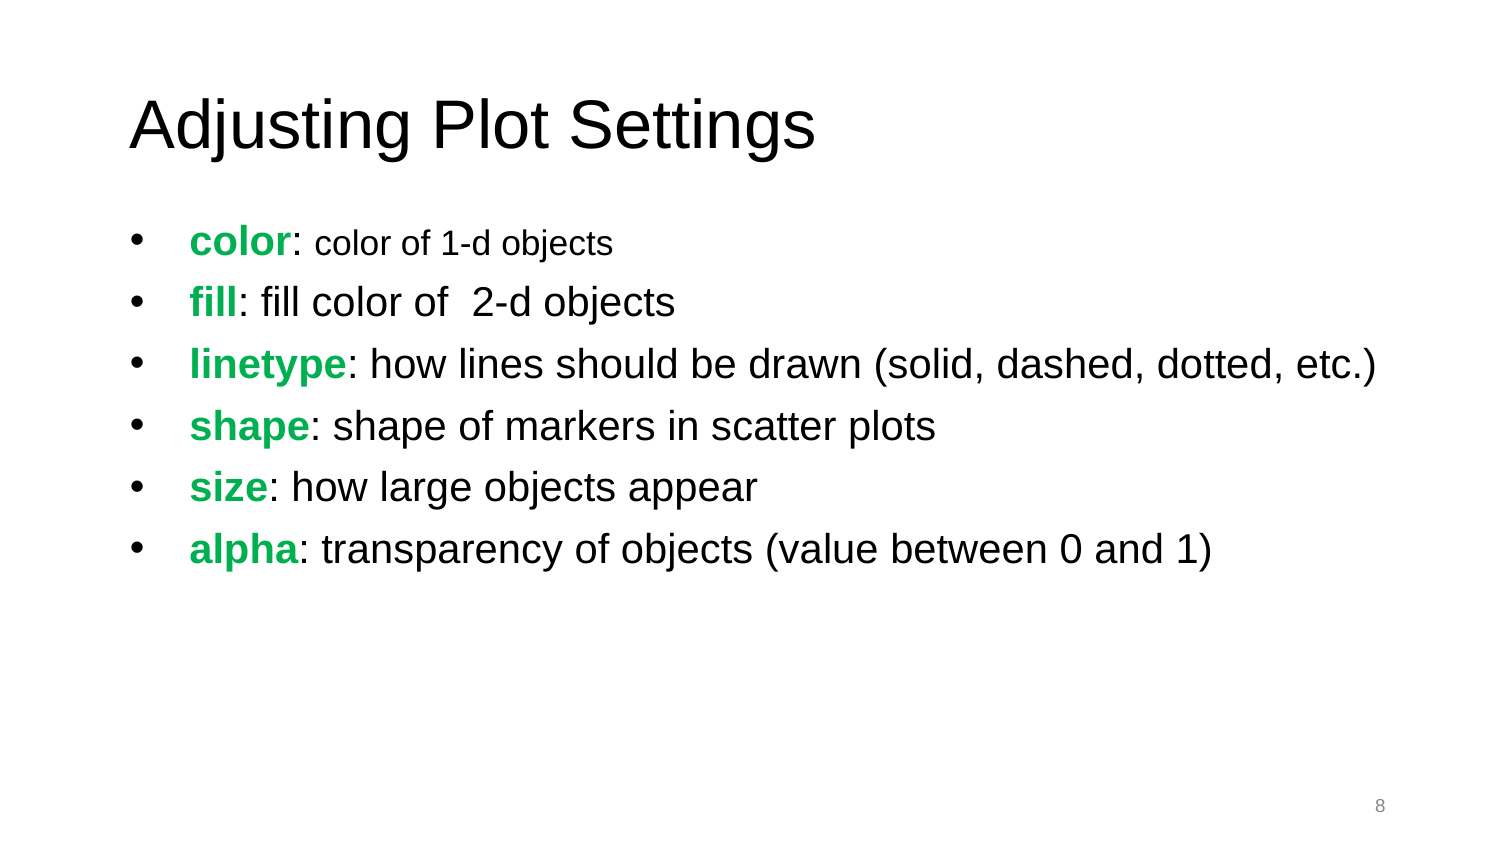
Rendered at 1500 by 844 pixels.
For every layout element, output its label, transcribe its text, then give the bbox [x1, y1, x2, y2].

slide_number 8 [1059, 782, 1397, 827]
title Adjusting Plot Settings [103, 44, 1397, 207]
list color: color of 1-d objects fill: fill color of 2-d objects linetype: how lines should be drawn (solid, dashed, dotted, etc.) shape: shape of markers in scatter plots size: how large objects appear alpha: transparency of objects (value between 0 and 1) [103, 207, 1397, 796]
